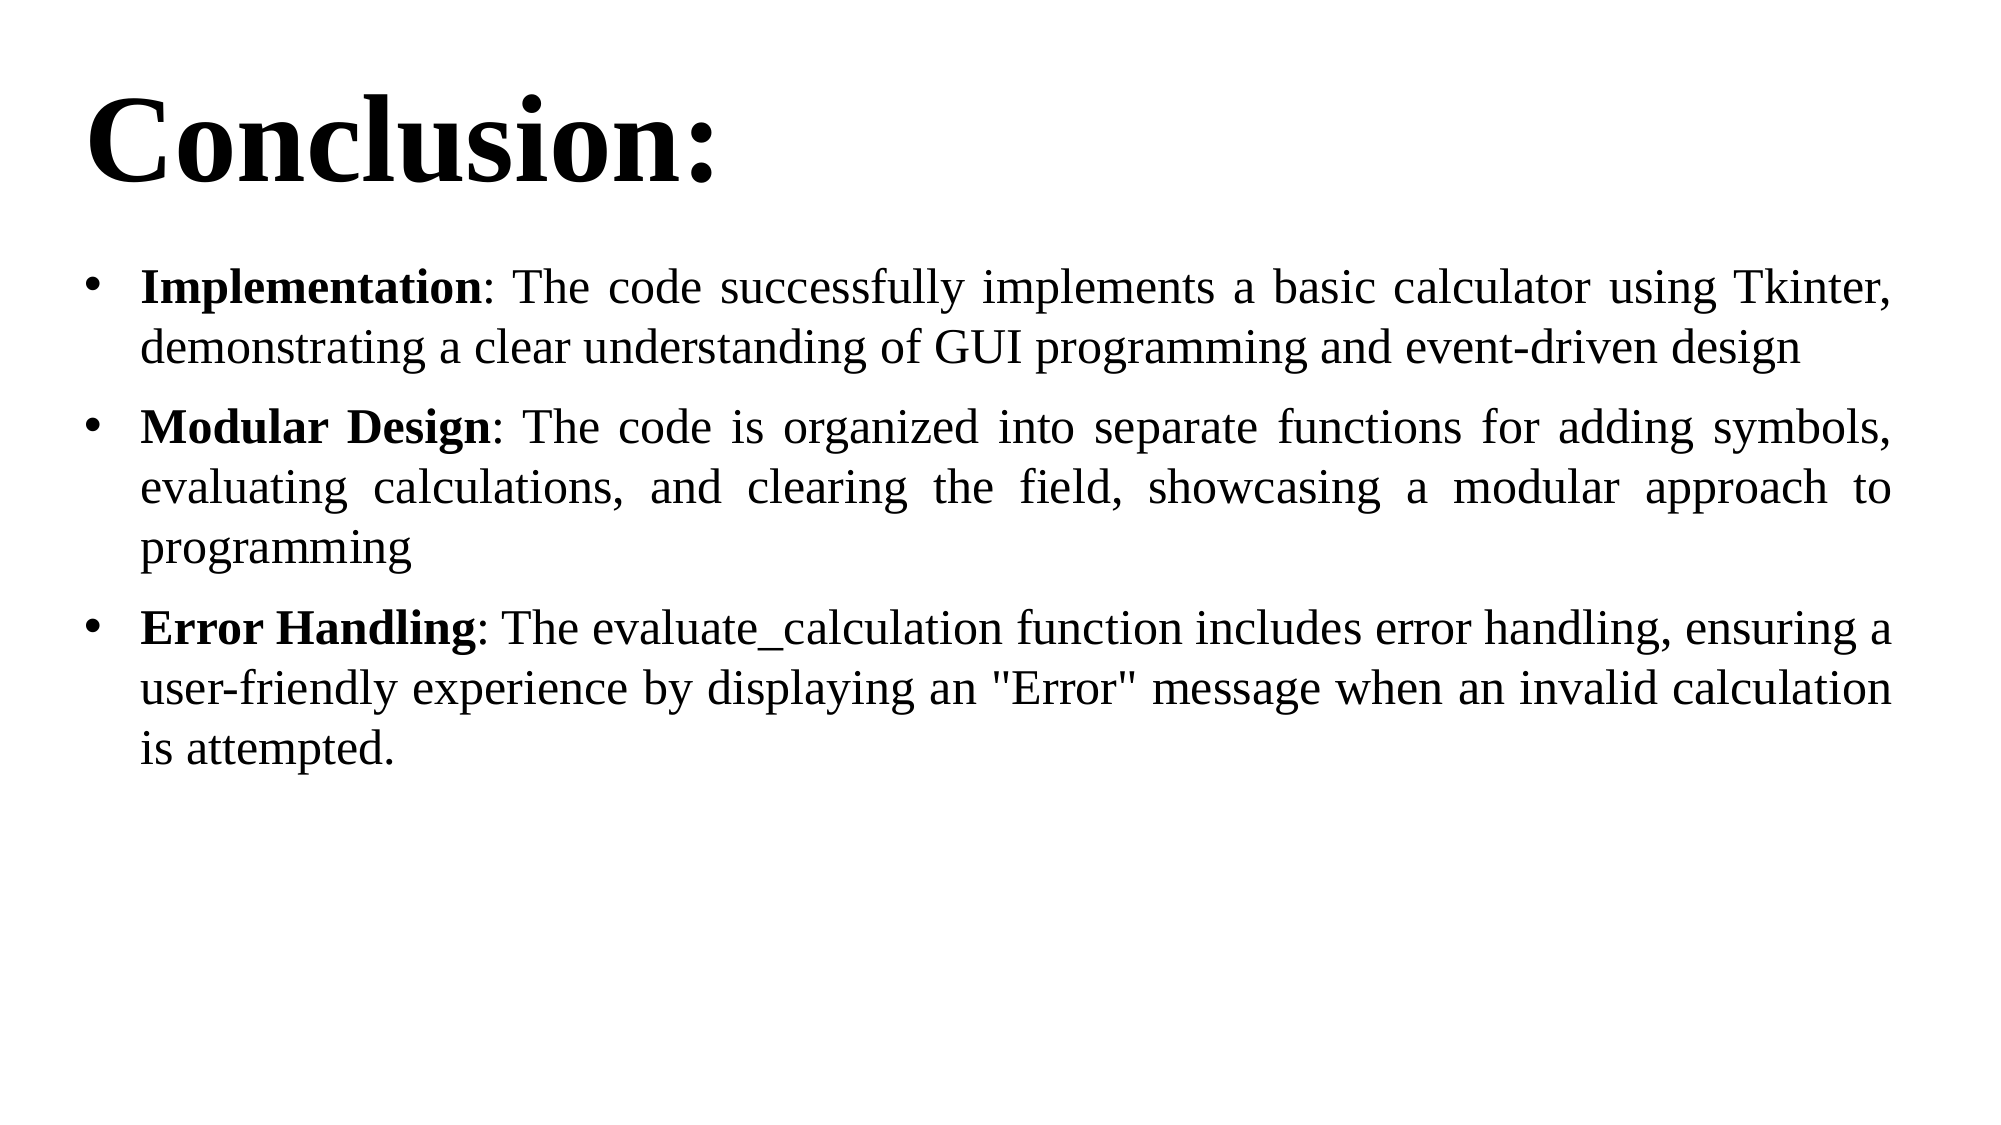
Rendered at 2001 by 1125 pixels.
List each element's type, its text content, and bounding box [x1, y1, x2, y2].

title Conclusion: [69, 42, 1909, 217]
subtitle Implementation: The code successfully implements a basic calculator using Tkinter, demonstrating a clear understanding of GUI programming and event-driven design Modular Design: The code is organized into separate functions for adding symbols, evaluating calculations, and clearing the field, showcasing a modular approach to programming Error Handling: The evaluate_calculation function includes error handling, ensuring a user-friendly experience by displaying an "Error" message when an invalid calculation is attempted. [69, 245, 1909, 924]
